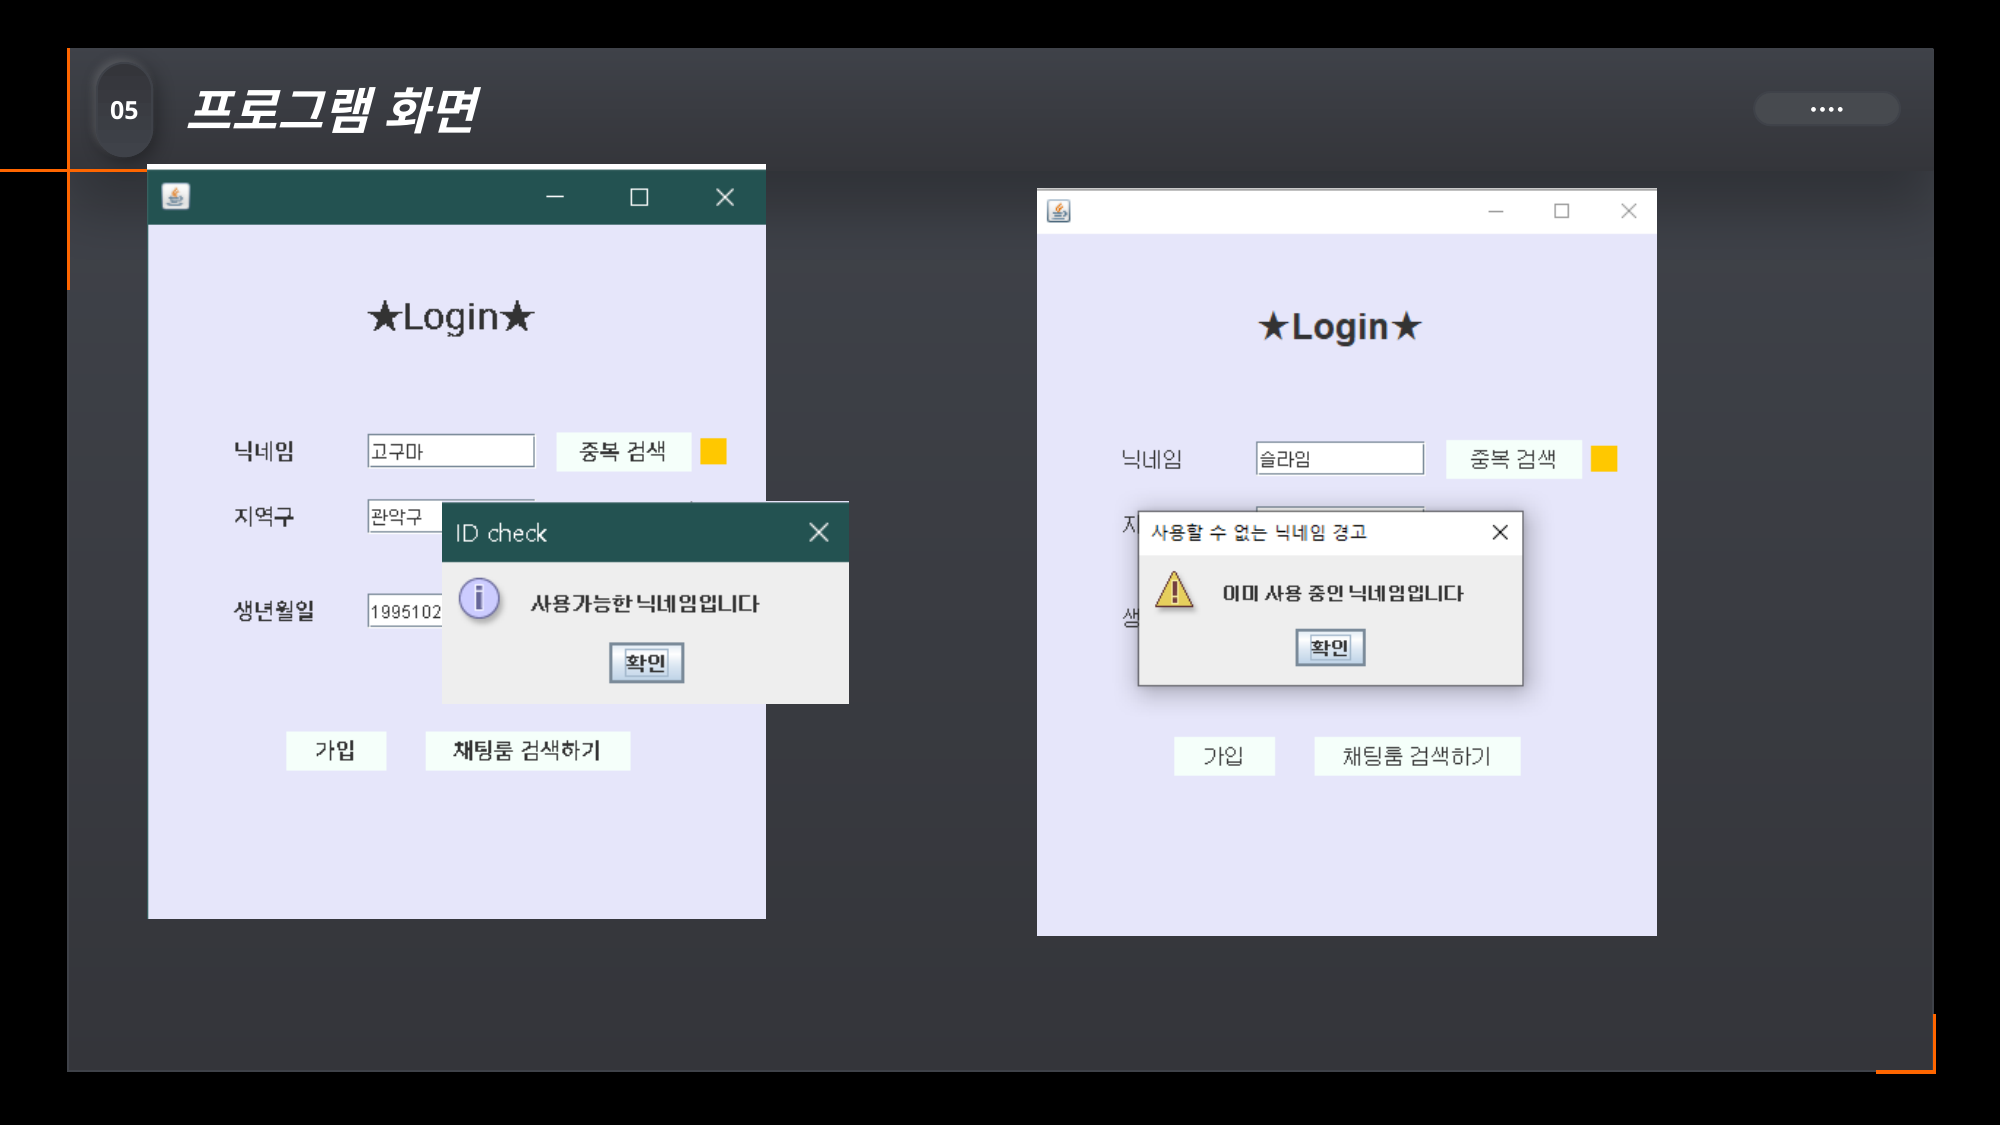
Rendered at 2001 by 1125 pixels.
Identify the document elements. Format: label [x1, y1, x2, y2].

text_box [0, 48, 1936, 1074]
picture [147, 164, 849, 919]
picture [1037, 188, 1657, 936]
